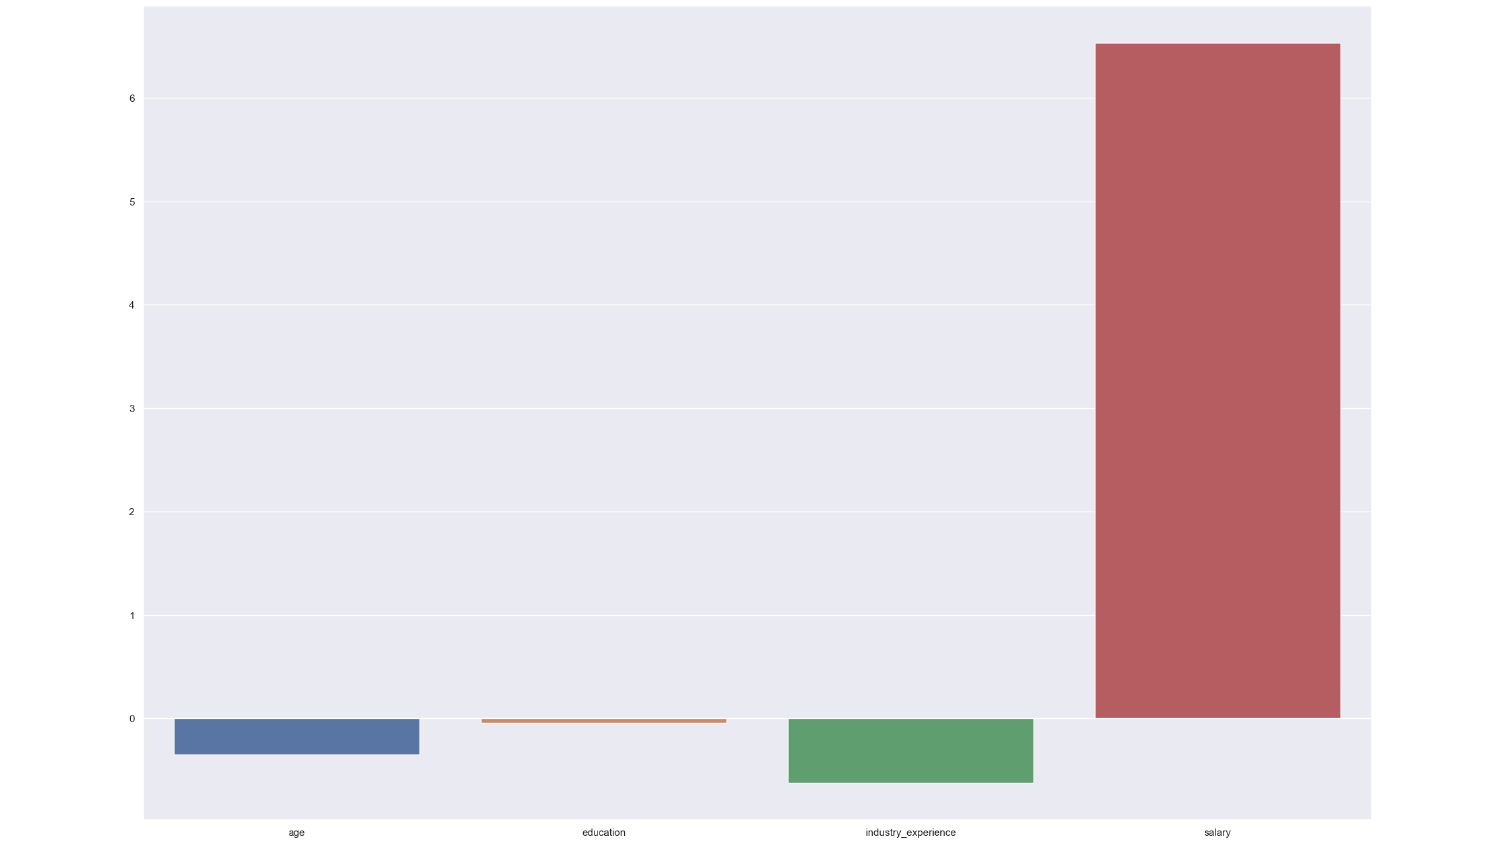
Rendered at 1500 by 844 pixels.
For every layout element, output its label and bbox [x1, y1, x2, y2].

picture [122, 0, 1378, 844]
